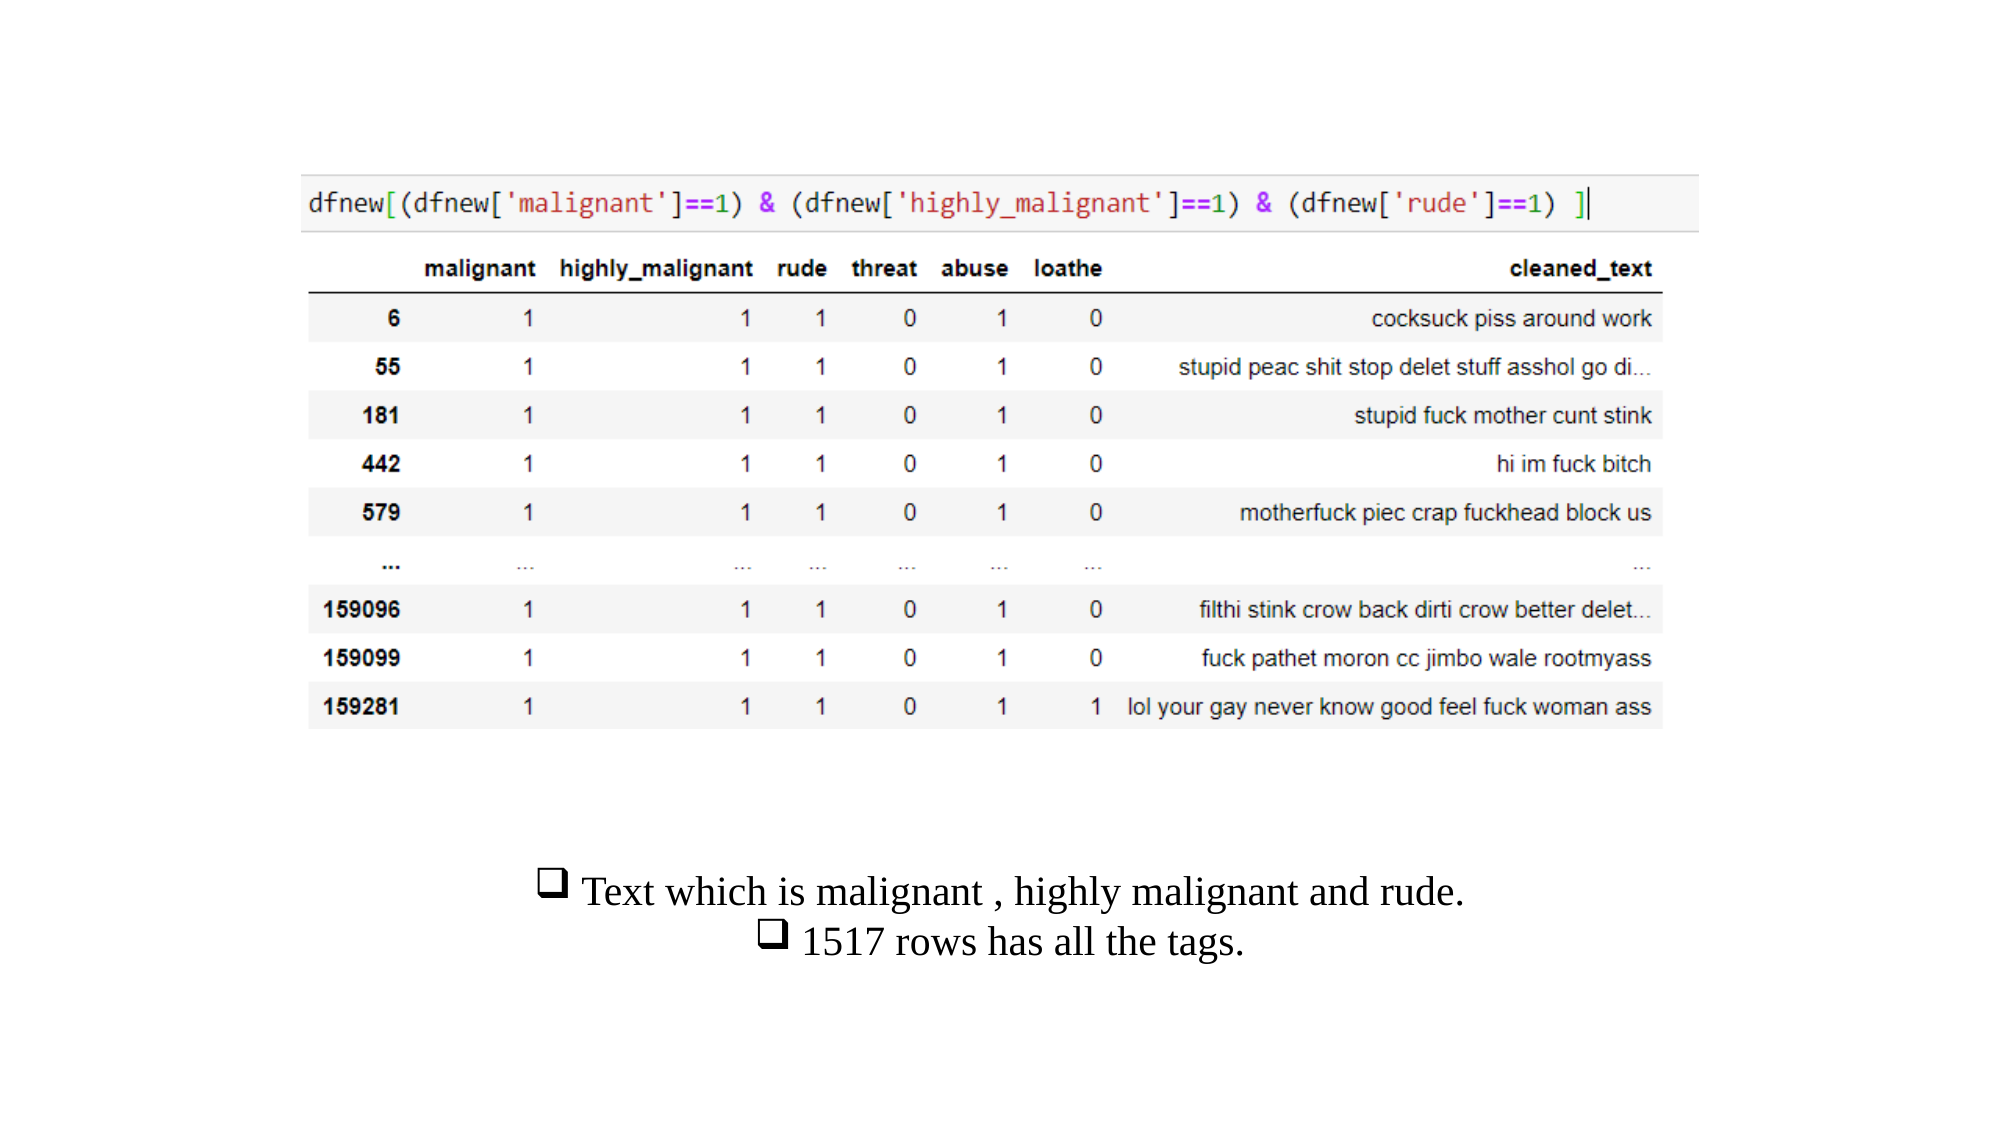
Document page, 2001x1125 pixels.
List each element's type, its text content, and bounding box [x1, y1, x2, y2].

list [301, 170, 1699, 729]
text_box Text which is malignant , highly malignant and rude. 1517 rows has all the tags. [0, 856, 2000, 972]
